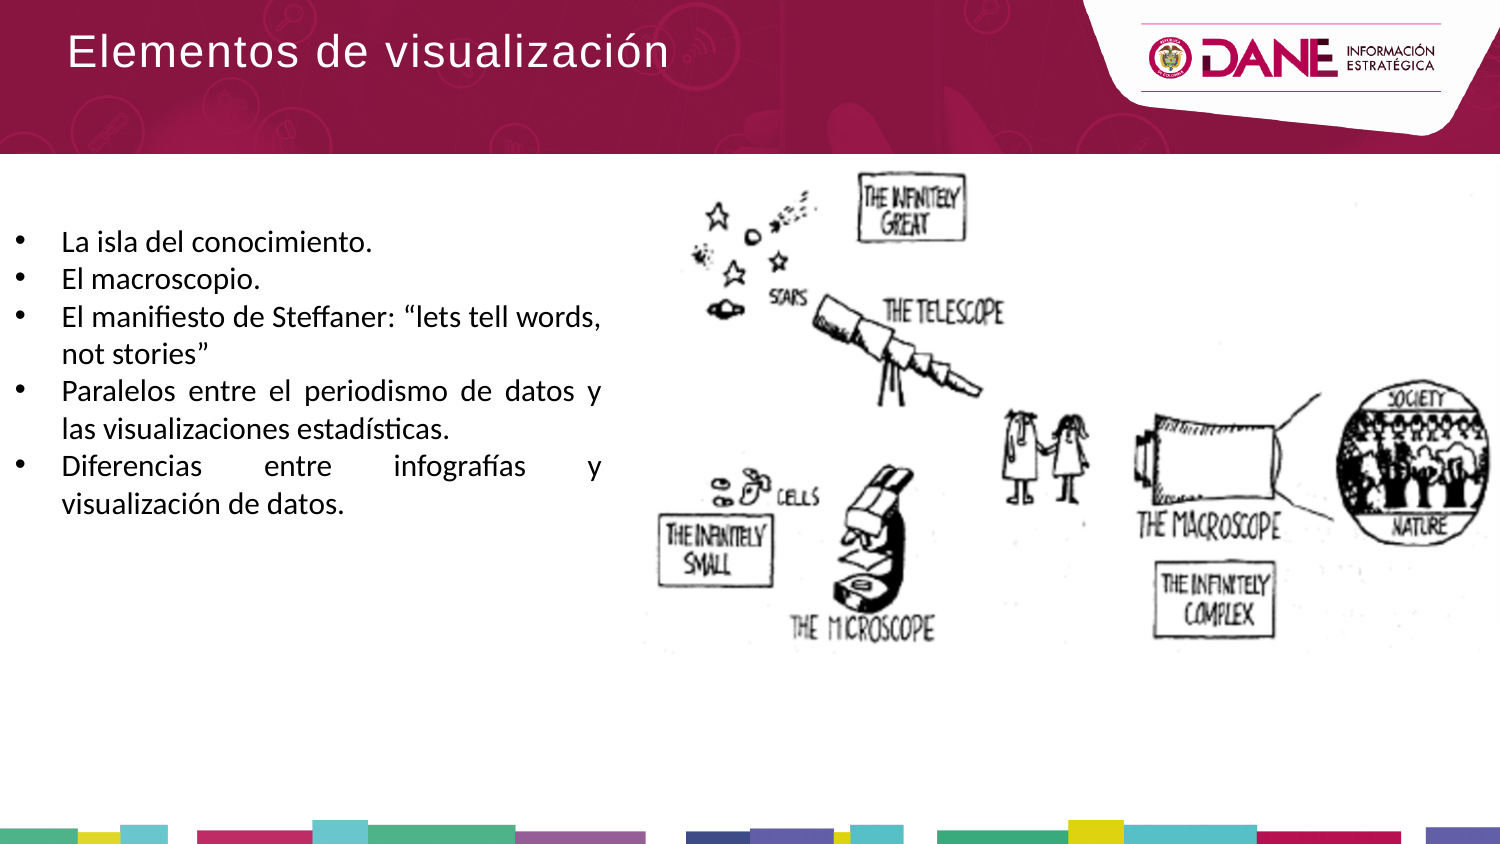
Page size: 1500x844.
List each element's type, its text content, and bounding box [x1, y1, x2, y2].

text_box La isla del conocimiento. El macroscopio. El manifiesto de Steffaner: “lets tell words, not stories” Paralelos entre el periodismo de datos y las visualizaciones estadísticas. Diferencias entre infografías y visualización de datos. [0, 213, 617, 599]
picture [1139, 15, 1442, 101]
picture [0, 820, 1500, 844]
text_box Elementos de visualización [64, 22, 1381, 78]
picture [622, 161, 1500, 659]
picture [0, 0, 1500, 154]
